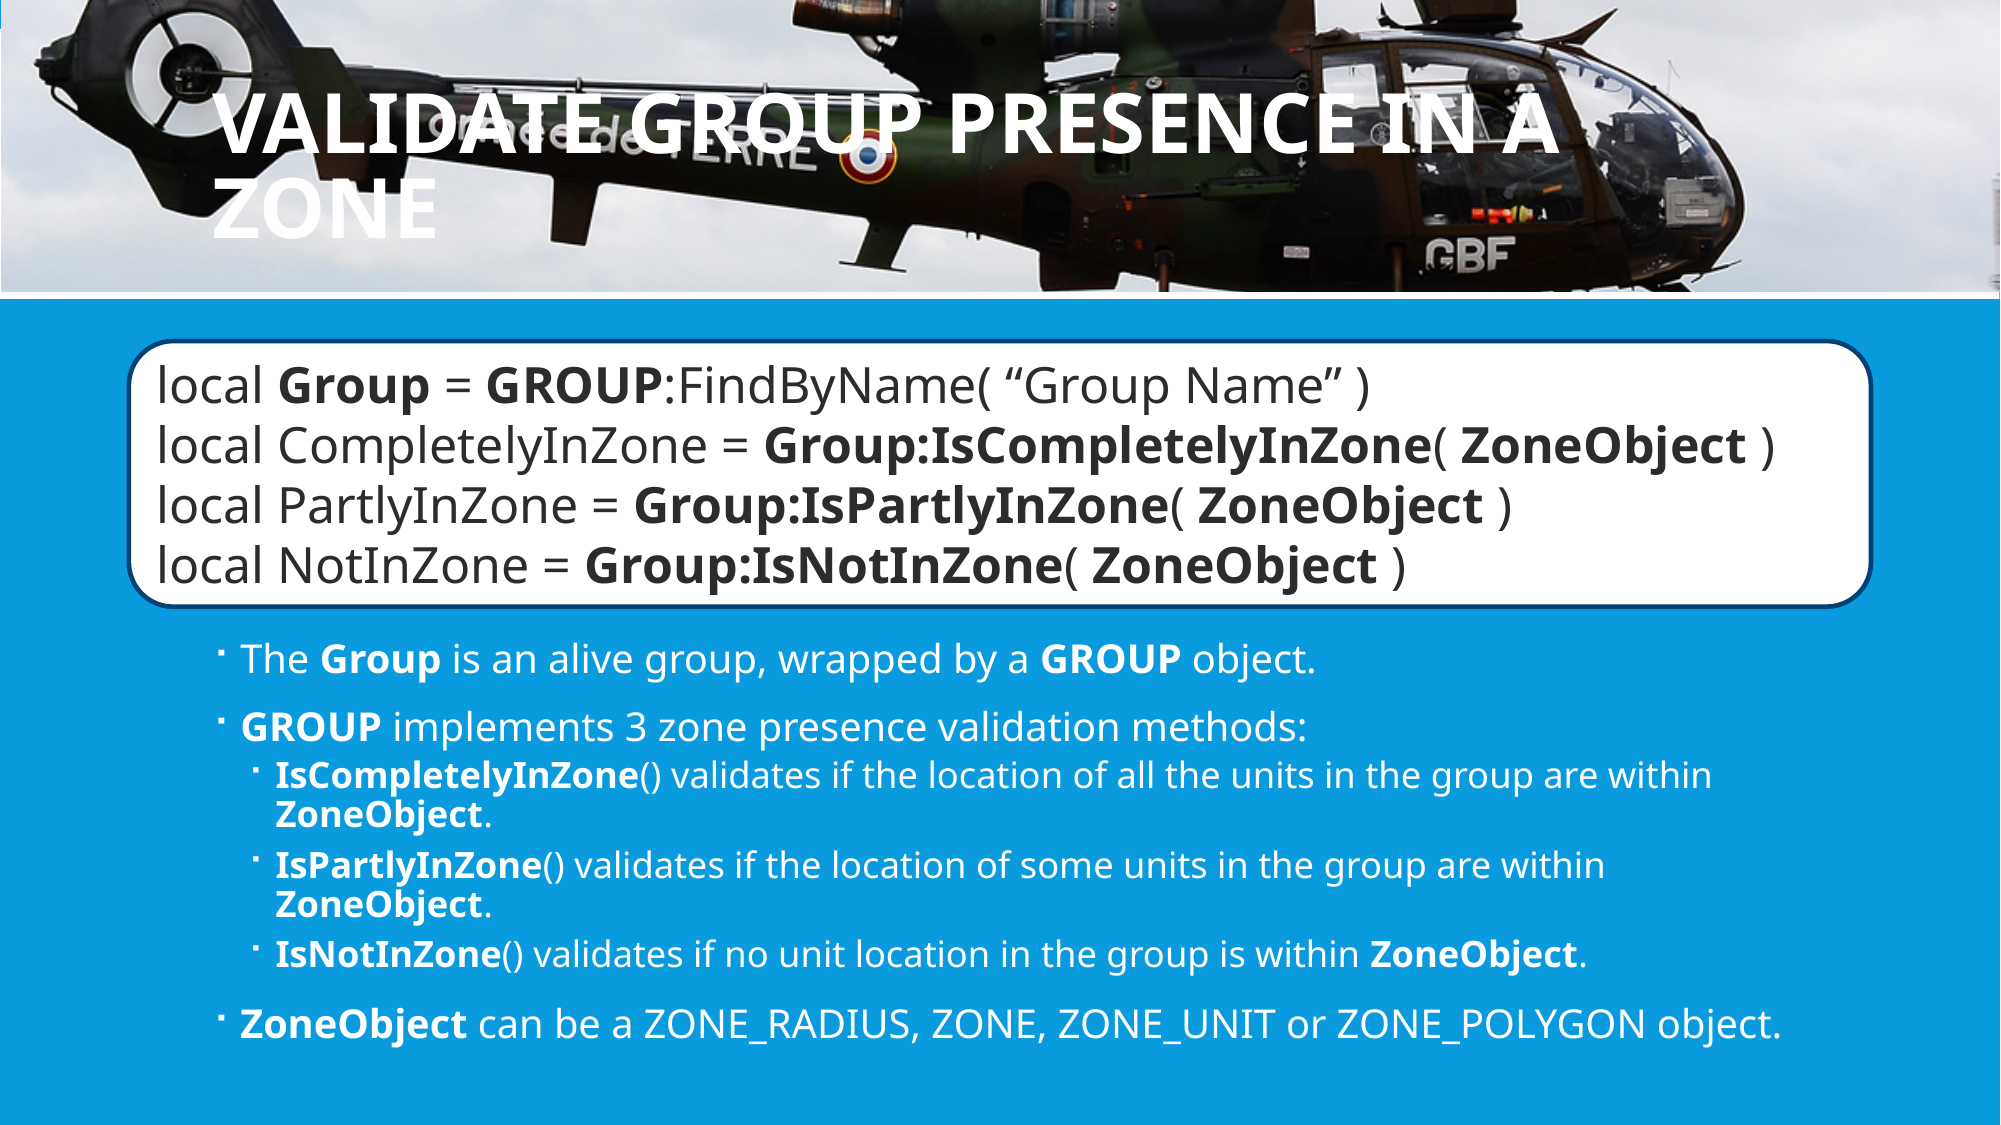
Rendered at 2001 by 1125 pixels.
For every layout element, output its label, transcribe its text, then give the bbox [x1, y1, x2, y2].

title Validate group presence in a zone [197, 46, 1803, 295]
list The Group is an alive group, wrapped by a GROUP object. GROUP implements 3 zone presence validation methods: IsCompletelyInZone() validates if the location of all the units in the group are within ZoneObject. IsPartlyInZone() validates if the location of some units in the group are within ZoneObject. IsNotInZone() validates if no unit location in the group is within ZoneObject. ZoneObject can be a ZONE_RADIUS, ZONE, ZONE_UNIT or ZONE_POLYGON object. [197, 621, 1803, 1065]
text_box local Group = GROUP:FindByName( “Group Name” ) local CompletelyInZone = Group:IsCompletelyInZone( ZoneObject ) local PartlyInZone = Group:IsPartlyInZone( ZoneObject ) local NotInZone = Group:IsNotInZone( ZoneObject ) [127, 339, 1873, 608]
picture [1, 0, 2000, 292]
